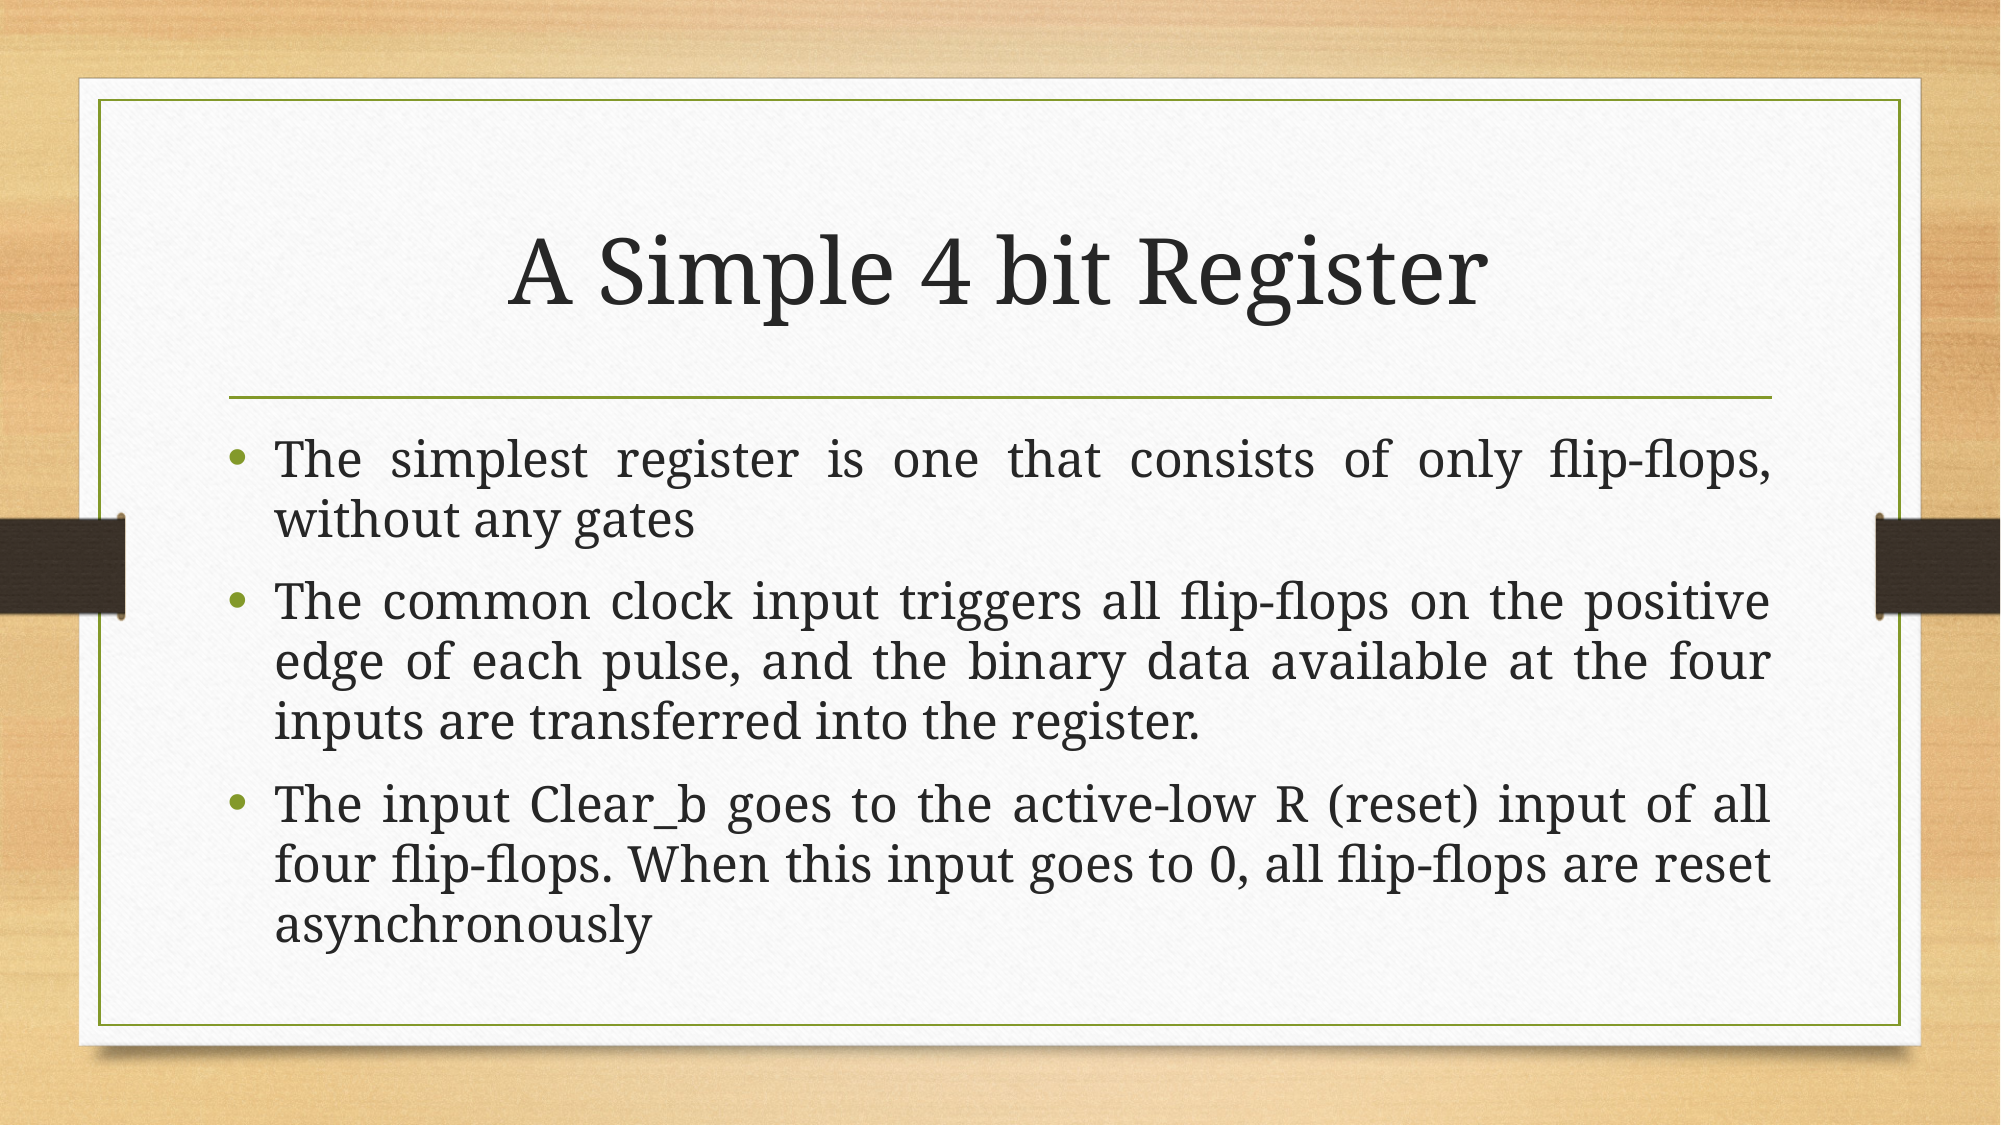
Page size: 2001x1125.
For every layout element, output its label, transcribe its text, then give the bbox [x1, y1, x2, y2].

title A Simple 4 bit Register [212, 161, 1788, 375]
list The simplest register is one that consists of only flip‐flops, without any gates The common clock input triggers all flip‐flops on the positive edge of each pulse, and the binary data available at the four inputs are transferred into the register. The input Clear_b goes to the active‐low R (reset) input of all four flip‐flops. When this input goes to 0, all flip‐flops are reset asynchronously [212, 419, 1788, 964]
picture [0, 0, 2001, 1125]
